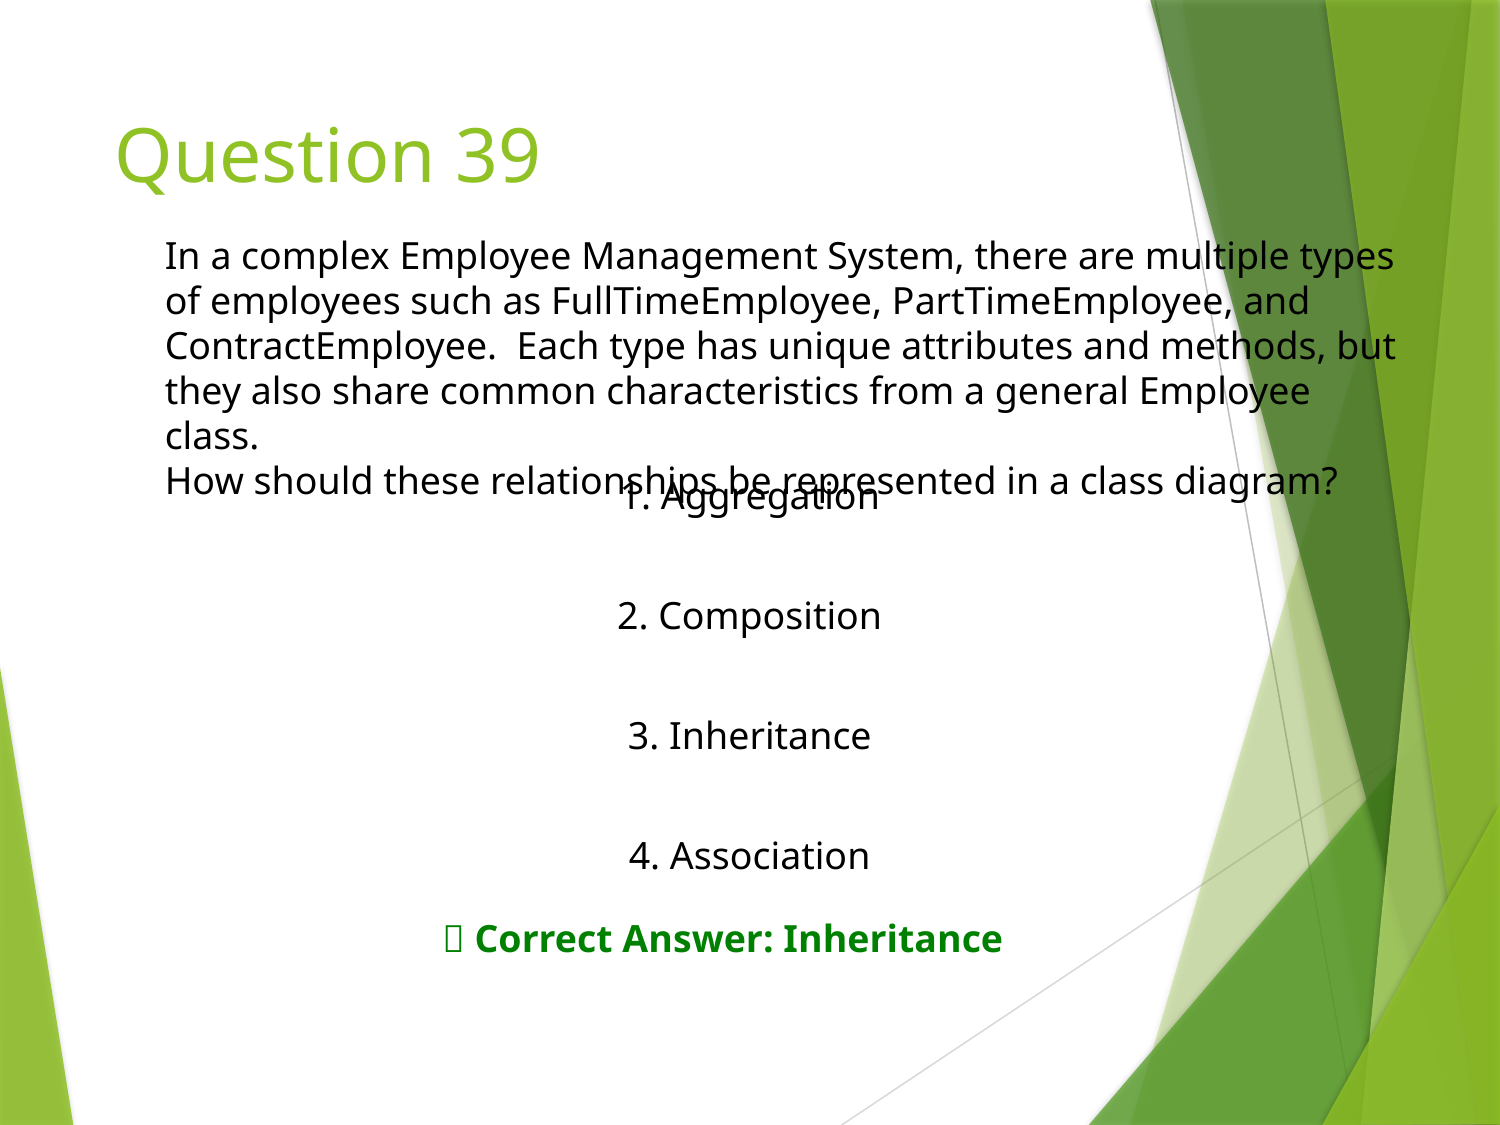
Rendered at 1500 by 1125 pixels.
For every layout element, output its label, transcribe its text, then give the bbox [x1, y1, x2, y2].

text_box ✅ Correct Answer: Inheritance [427, 862, 1019, 968]
text_box 4. Association [614, 779, 886, 862]
text_box 1. Aggregation [604, 419, 896, 525]
text_box In a complex Employee Management System, there are multiple types of employees such as FullTimeEmployee, PartTimeEmployee, and ContractEmployee. Each type has unique attributes and methods, but they also share common characteristics from a general Employee class. How should these relationships be represented in a class diagram? [149, 224, 1425, 510]
text_box 2. Composition [602, 539, 898, 645]
text_box 3. Inheritance [613, 659, 887, 765]
title Question 39 [99, 99, 1142, 317]
